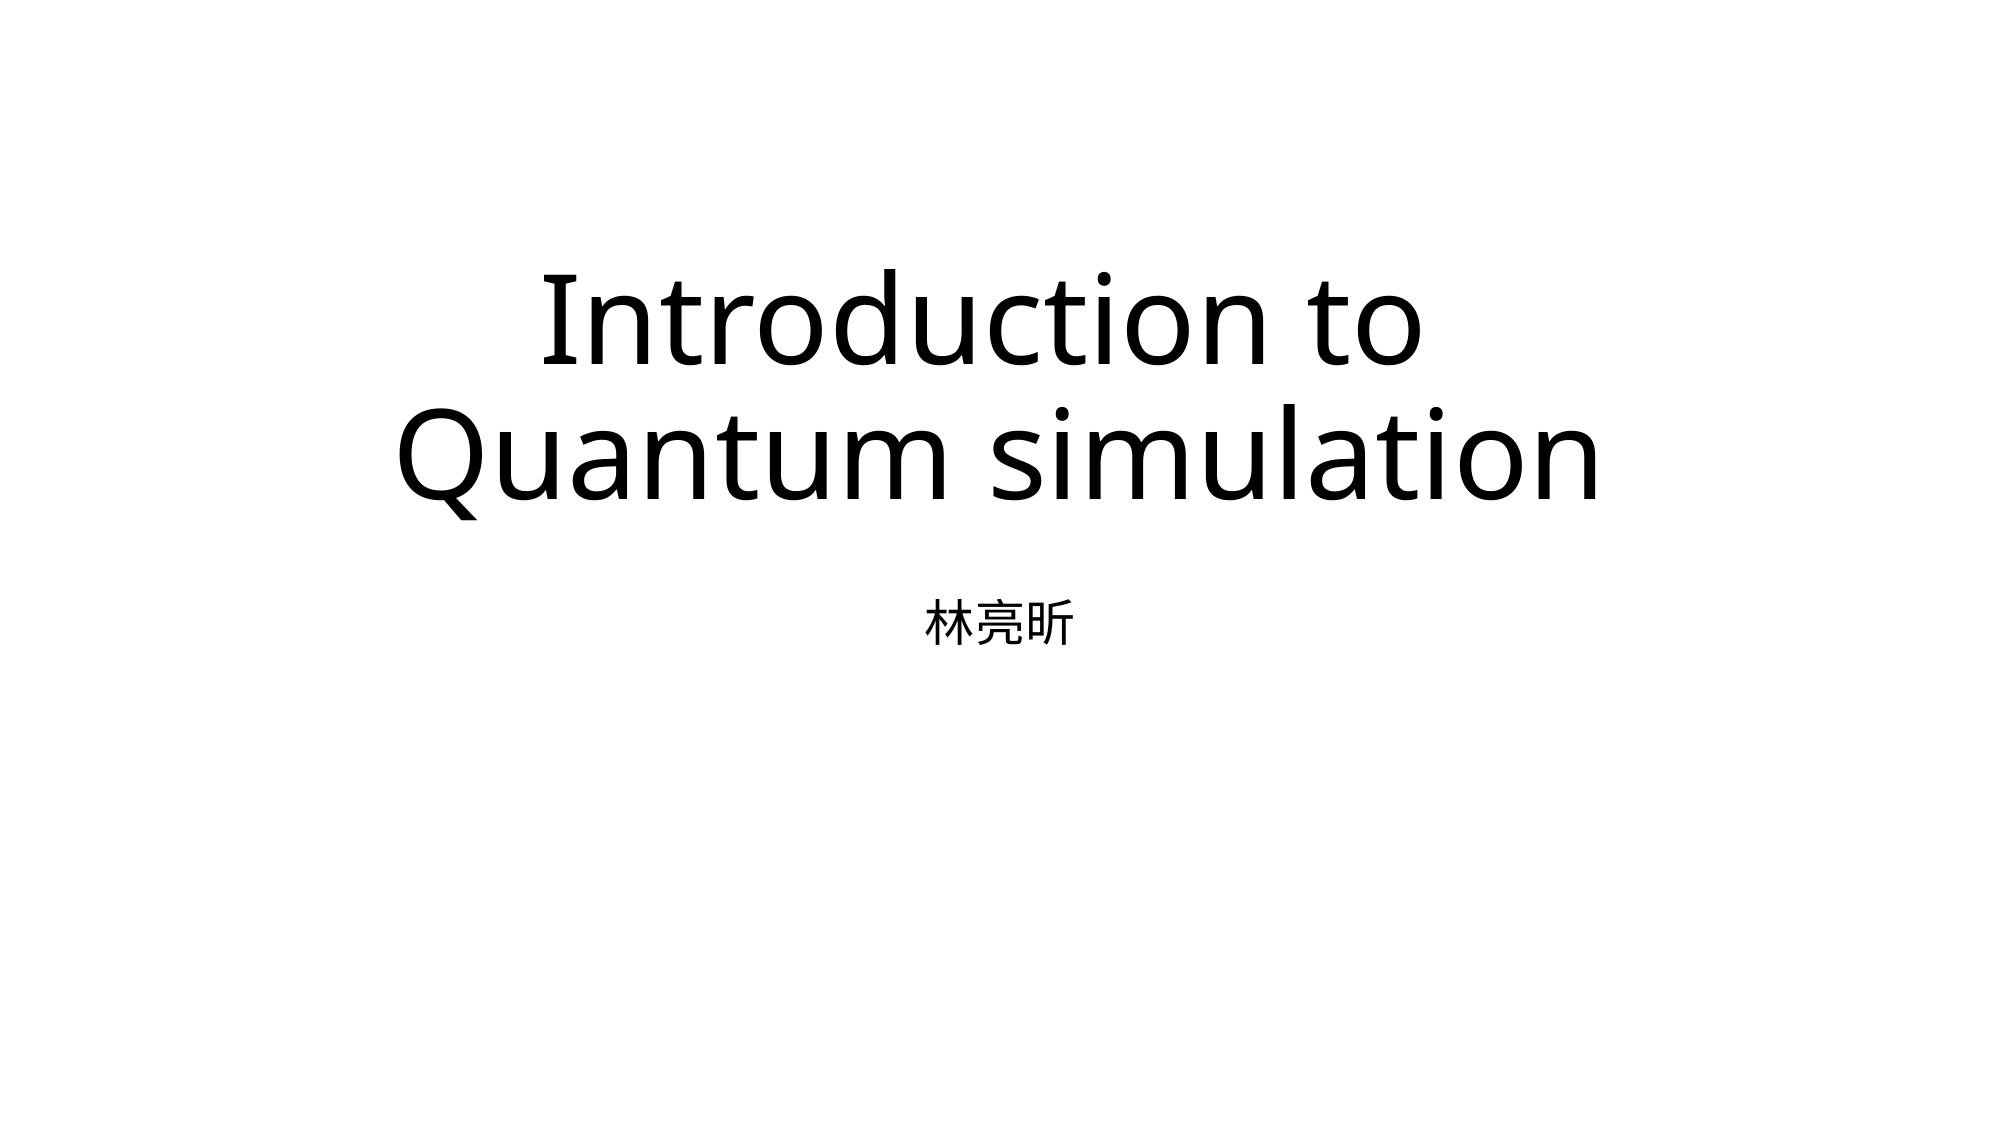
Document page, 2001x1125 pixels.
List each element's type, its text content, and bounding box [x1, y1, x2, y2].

subtitle 林亮昕 [249, 590, 1750, 863]
title Introduction to Quantum simulation [249, 142, 1750, 535]
